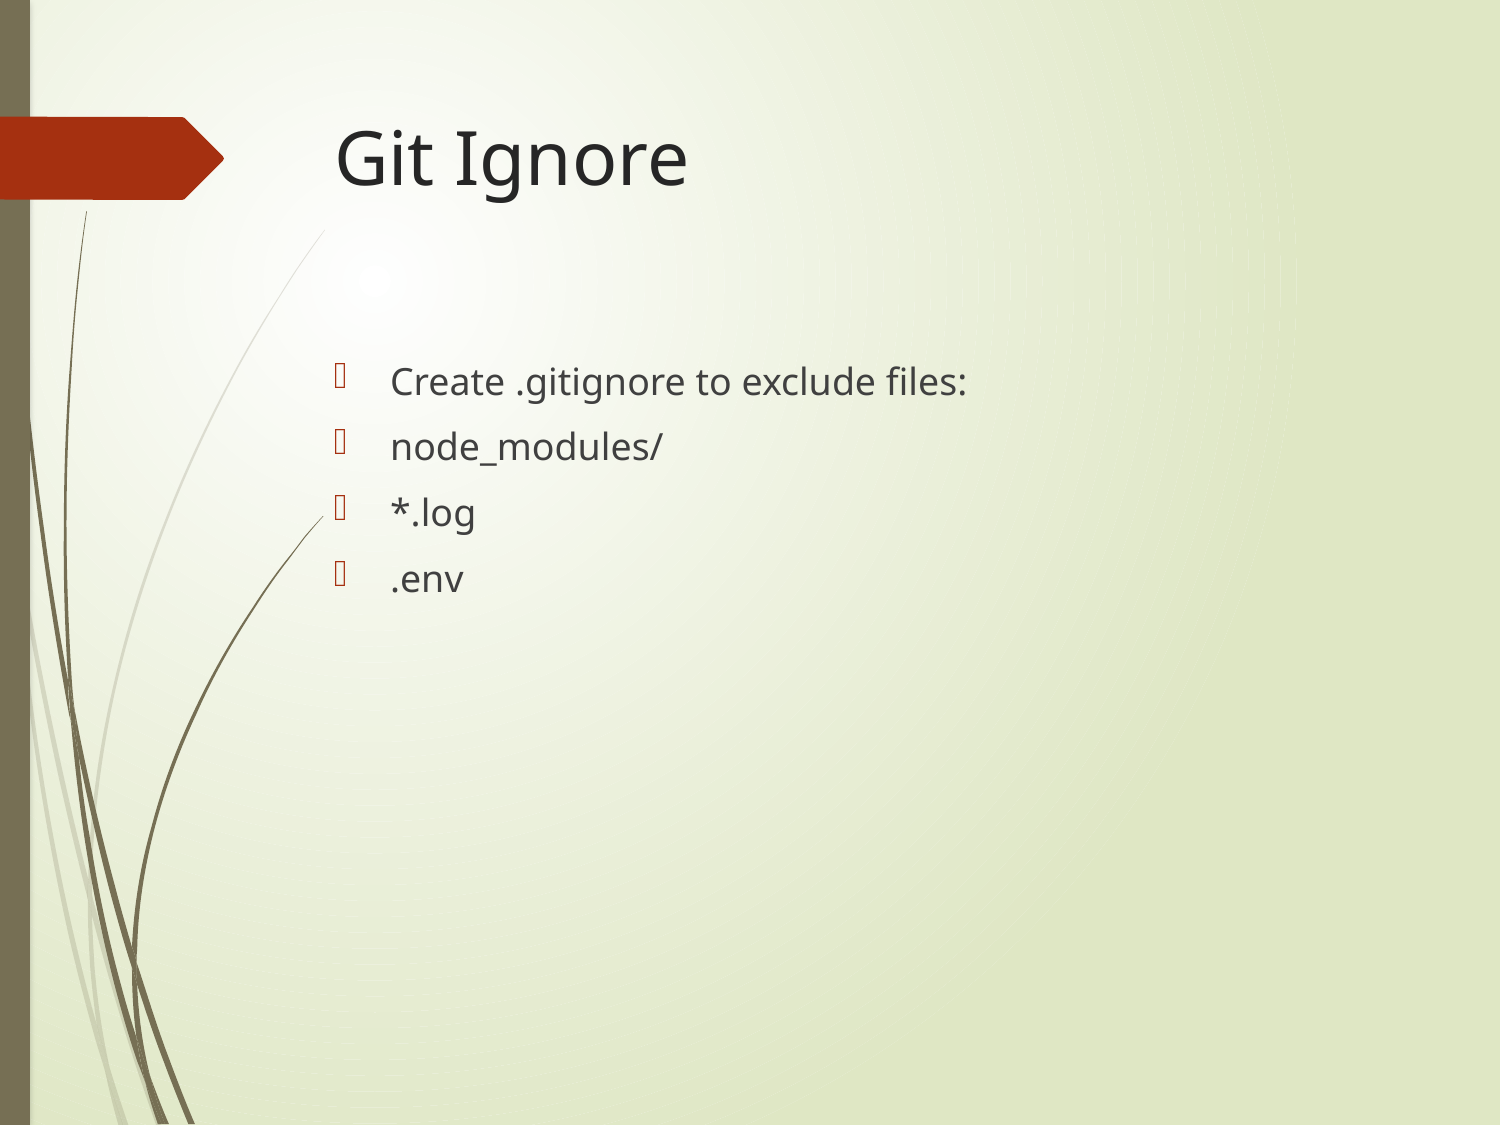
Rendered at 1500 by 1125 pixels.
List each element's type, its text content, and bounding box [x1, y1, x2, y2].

title Git Ignore [319, 102, 1400, 313]
list Create .gitignore to exclude files: node_modules/ *.log .env [318, 350, 1400, 970]
